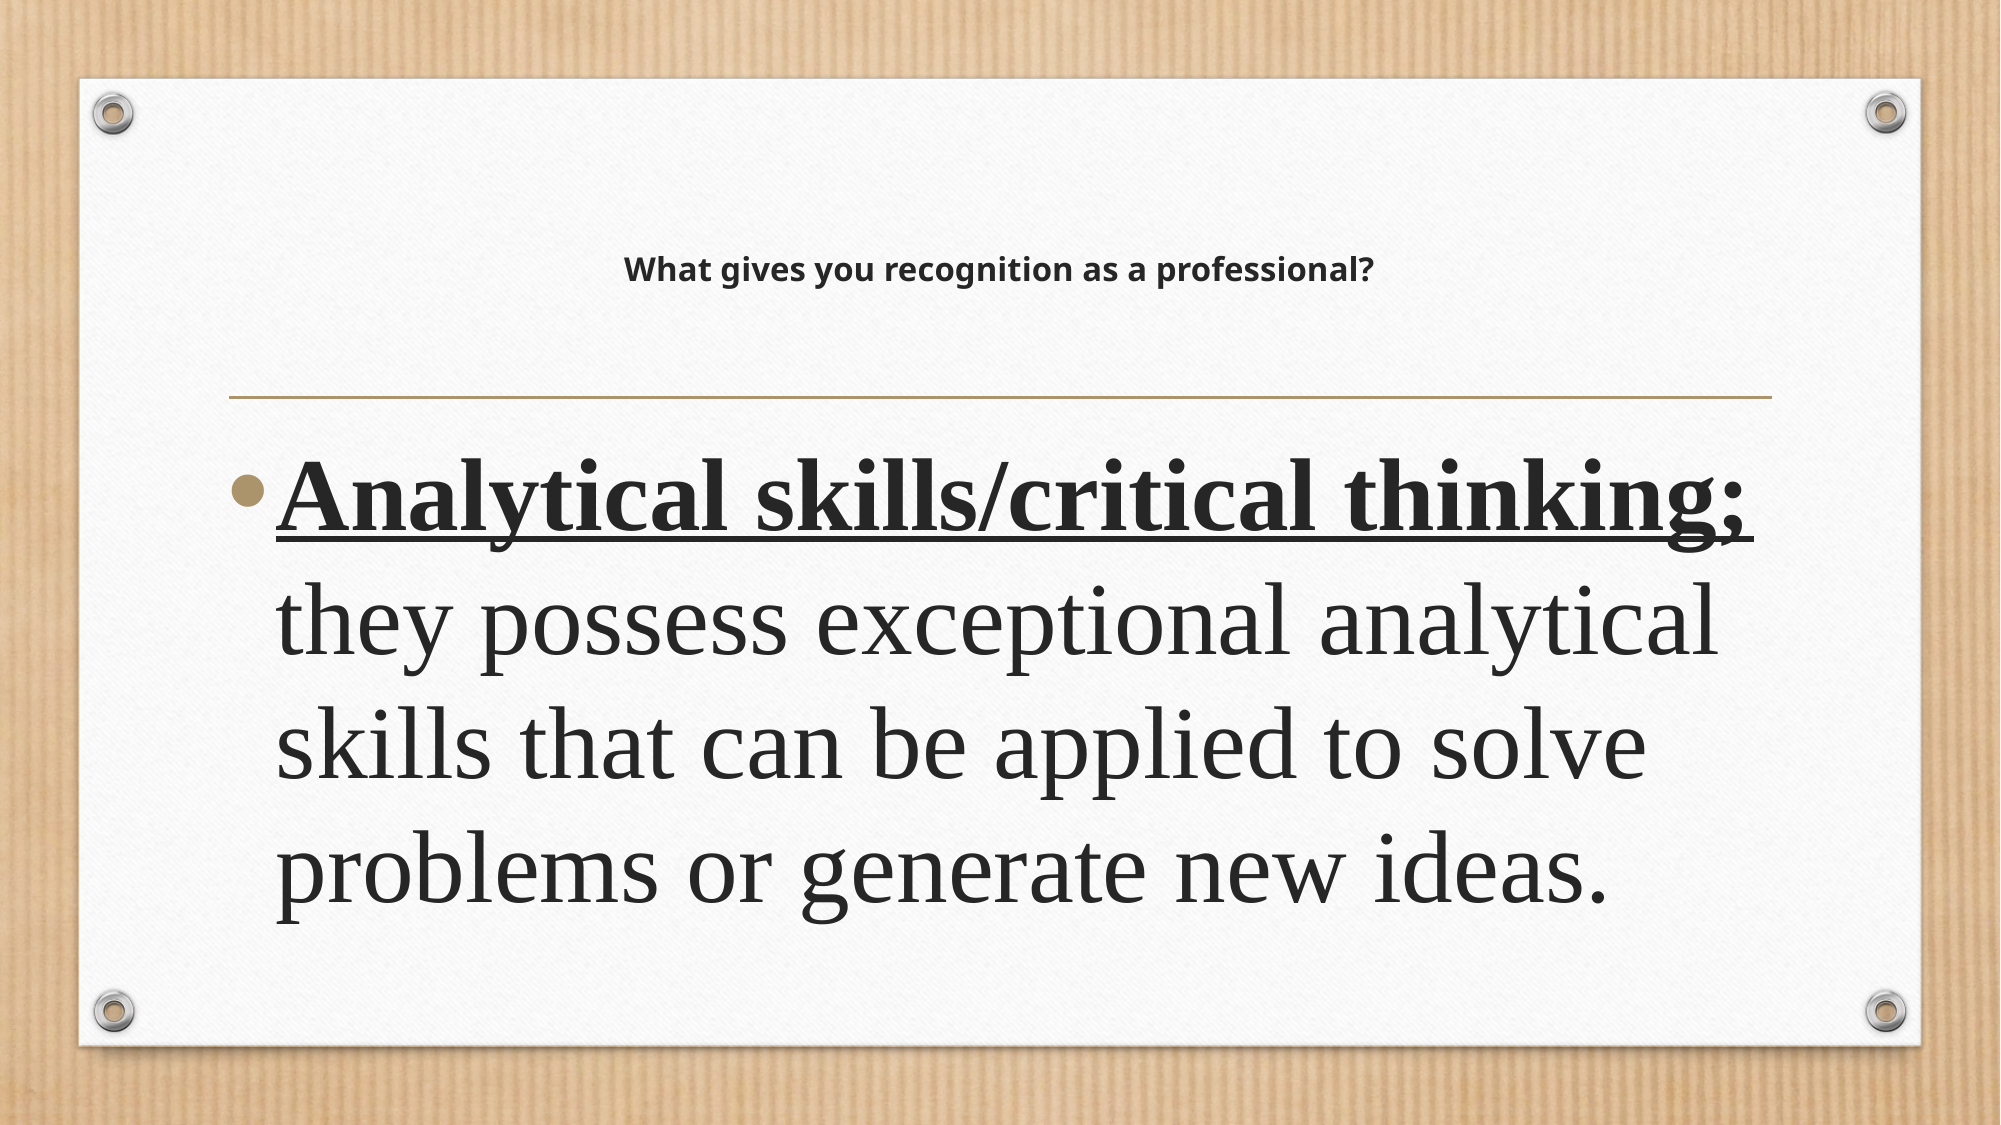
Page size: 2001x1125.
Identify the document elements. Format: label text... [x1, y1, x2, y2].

picture [0, 0, 2001, 1125]
list Analytical skills/critical thinking; they possess exceptional analytical skills that can be applied to solve problems or generate new ideas. [212, 419, 1788, 964]
title What gives you recognition as a professional? [212, 161, 1788, 375]
